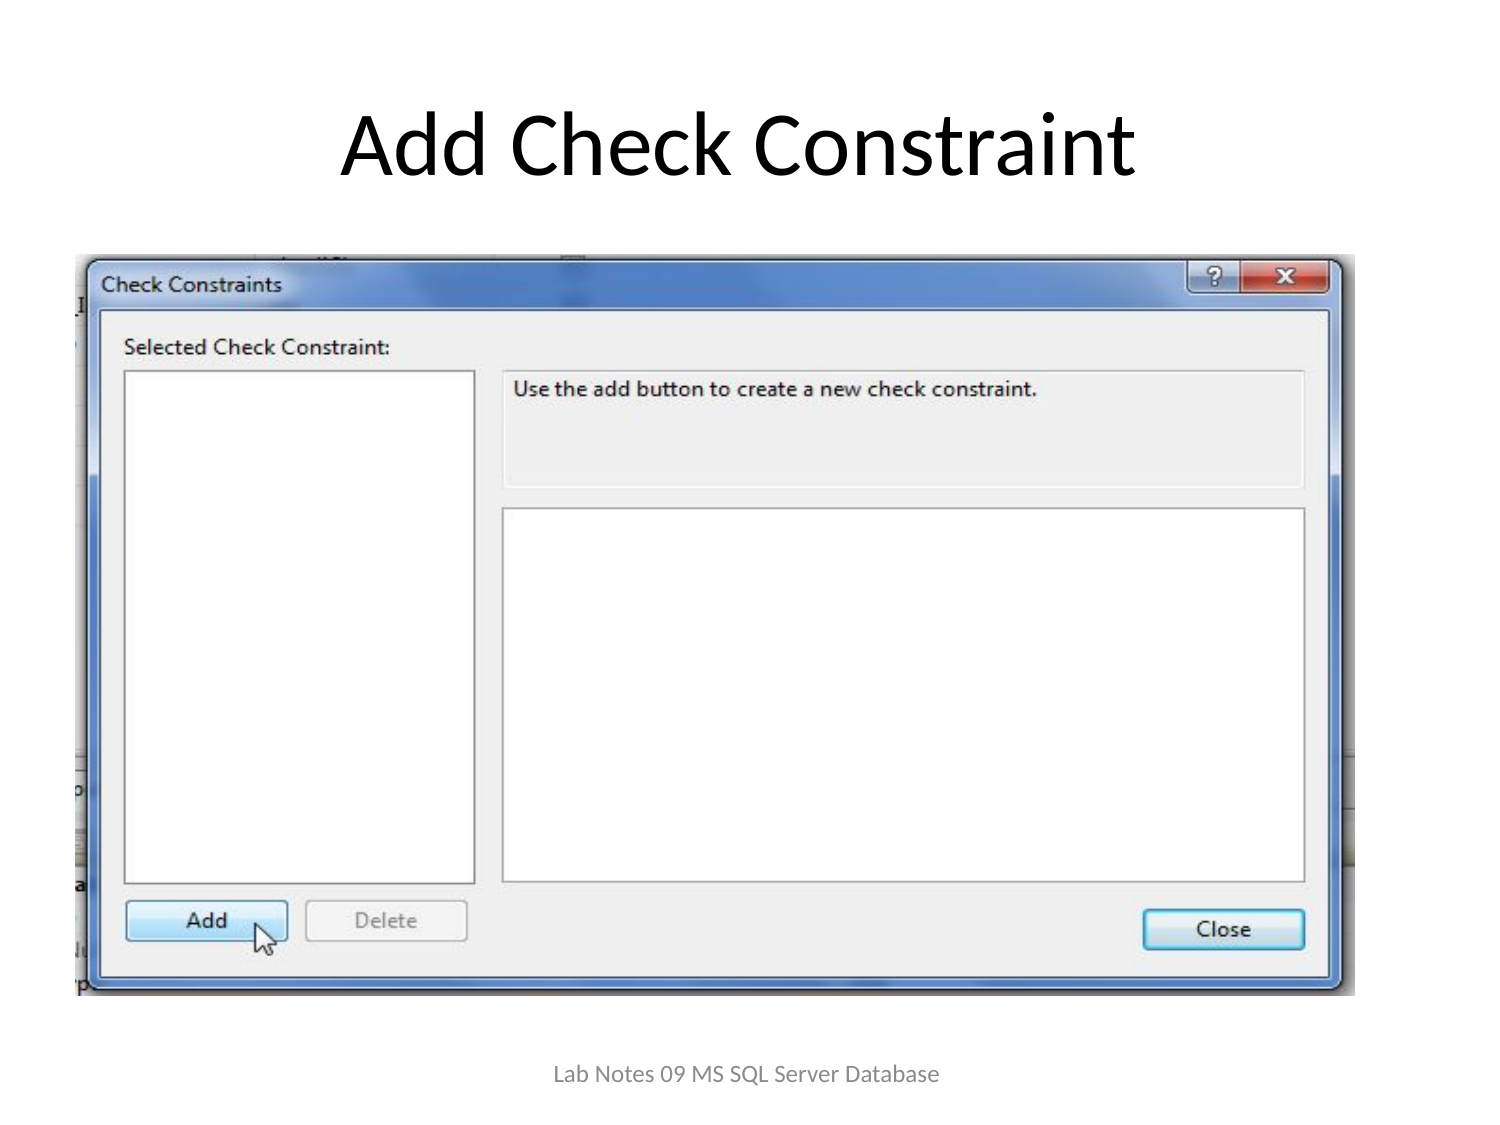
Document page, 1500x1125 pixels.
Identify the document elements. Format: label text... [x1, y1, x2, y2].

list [74, 254, 1356, 996]
title Add Check Constraint [75, 45, 1425, 233]
footer Lab Notes 09 MS SQL Server Database [512, 1042, 988, 1103]
